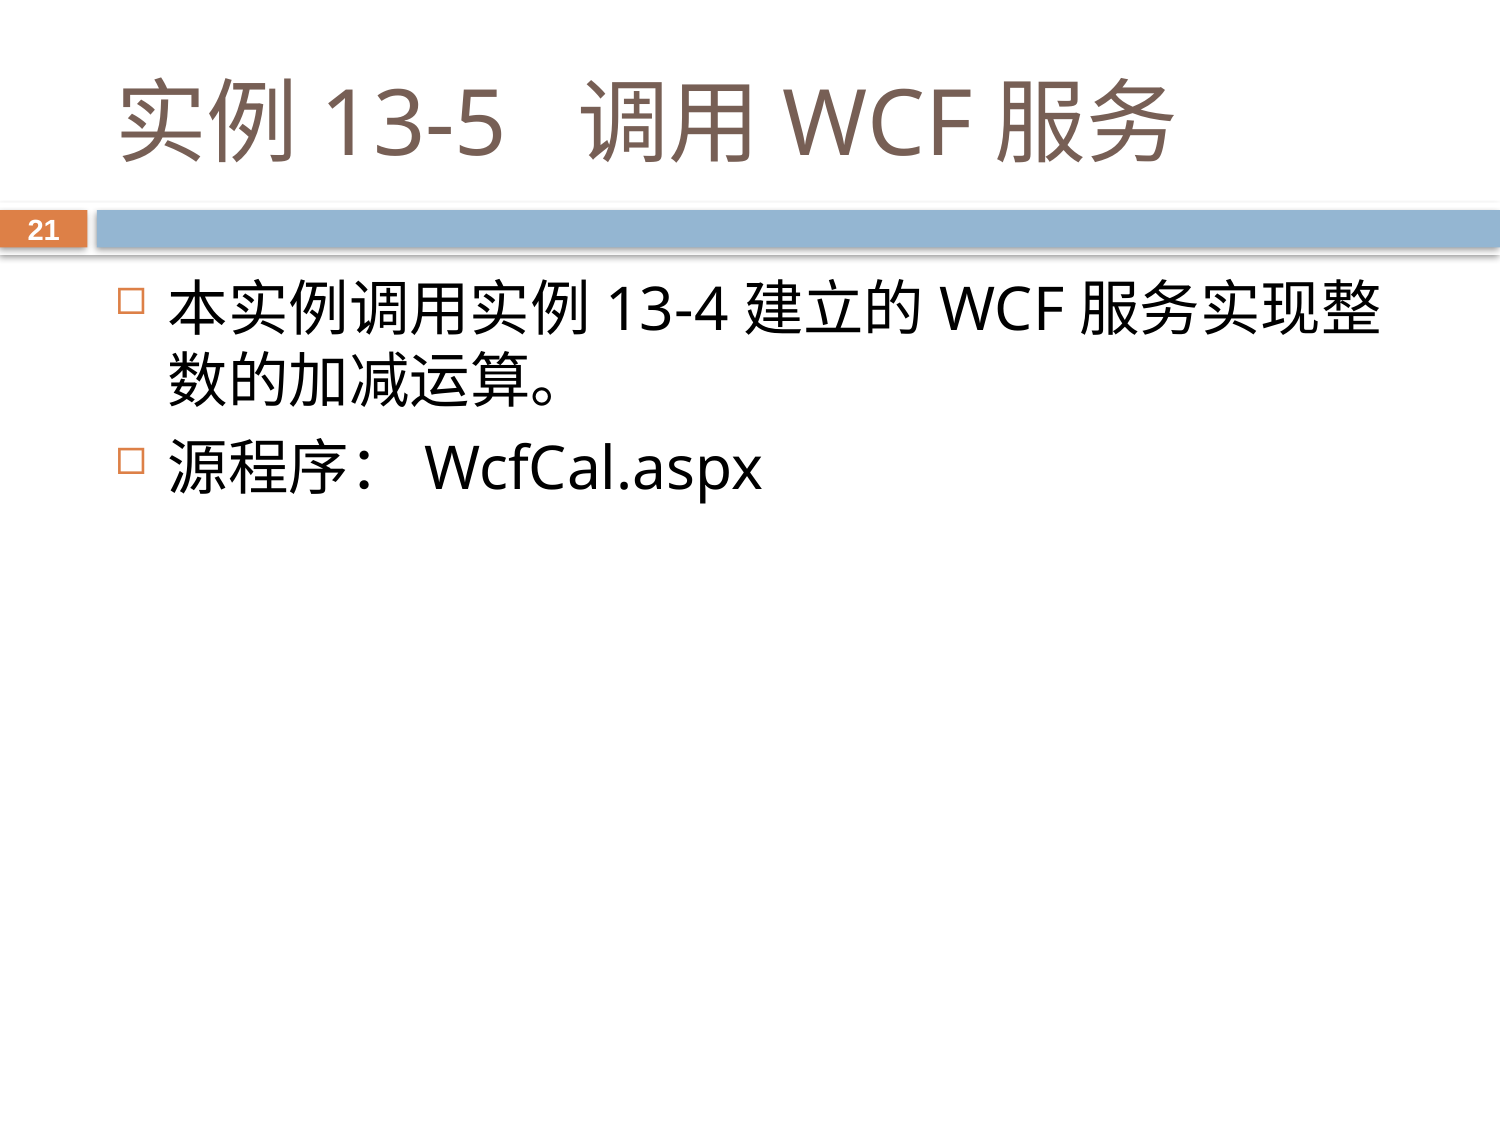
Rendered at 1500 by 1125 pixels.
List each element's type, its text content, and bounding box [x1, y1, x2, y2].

title 实例13-5 调用WCF服务 [100, 37, 1438, 200]
list 本实例调用实例13-4建立的WCF服务实现整数的加减运算。 源程序：WcfCal.aspx [100, 262, 1438, 1000]
slide_number 21 [0, 208, 88, 249]
